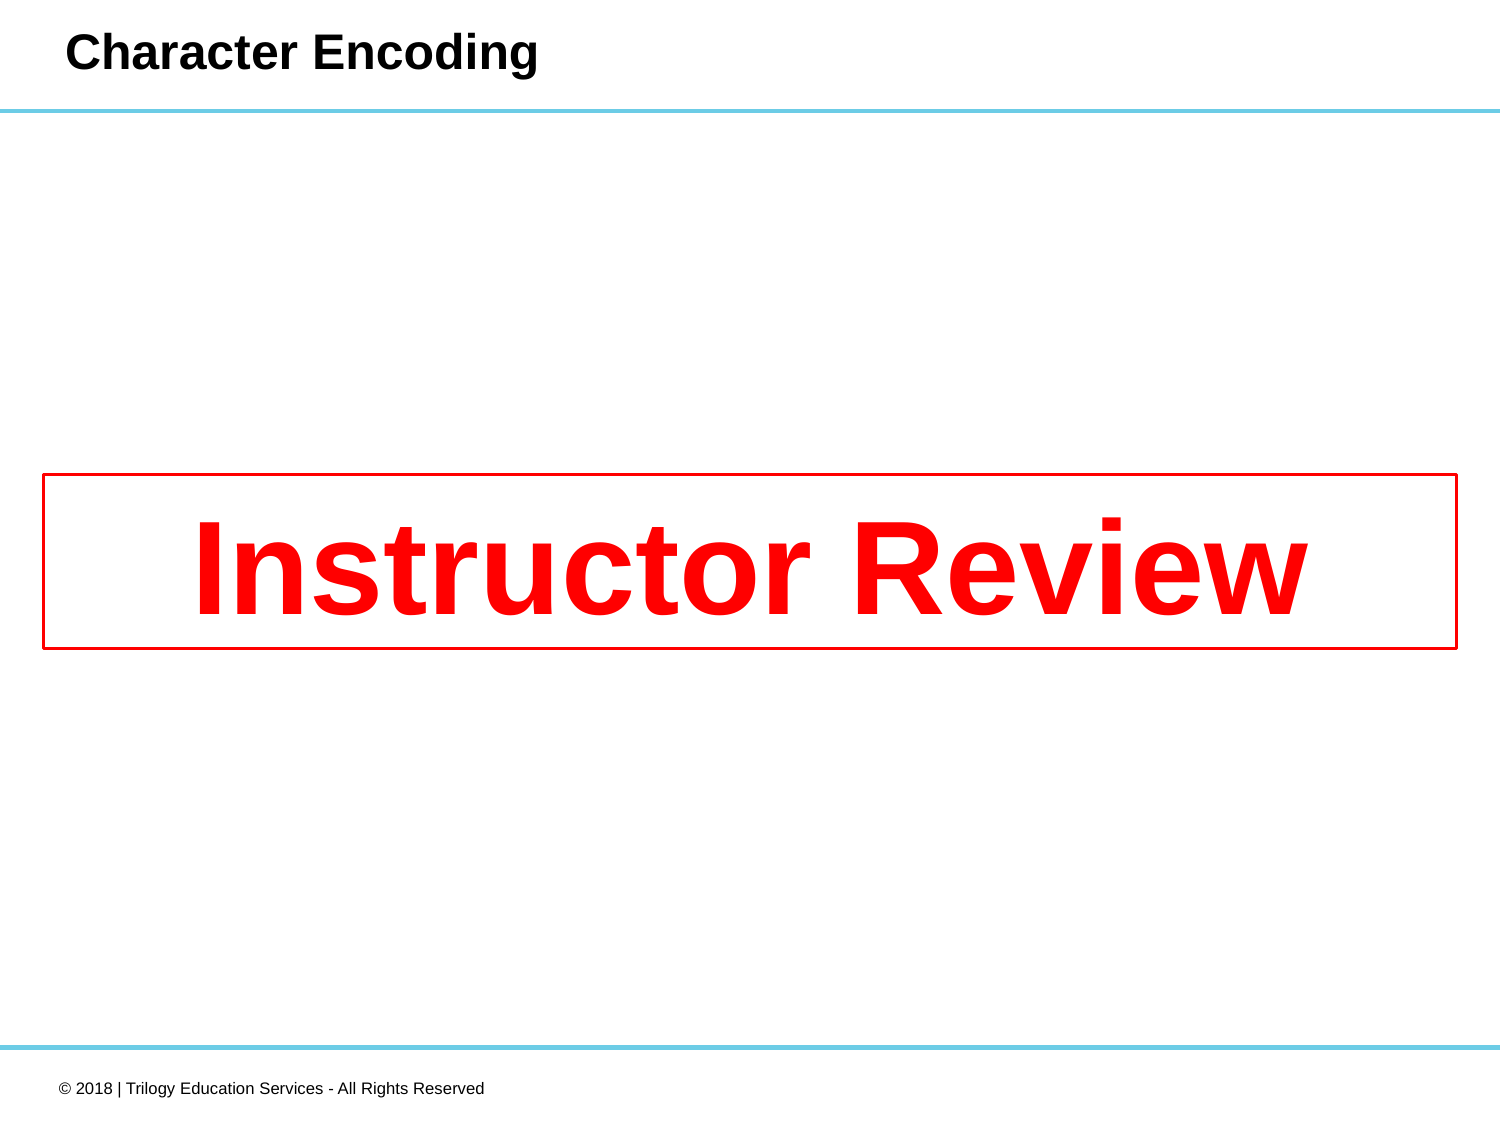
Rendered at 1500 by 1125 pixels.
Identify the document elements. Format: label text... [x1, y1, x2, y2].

title Character Encoding [50, 0, 1475, 108]
text_box Instructor Review [43, 474, 1457, 649]
